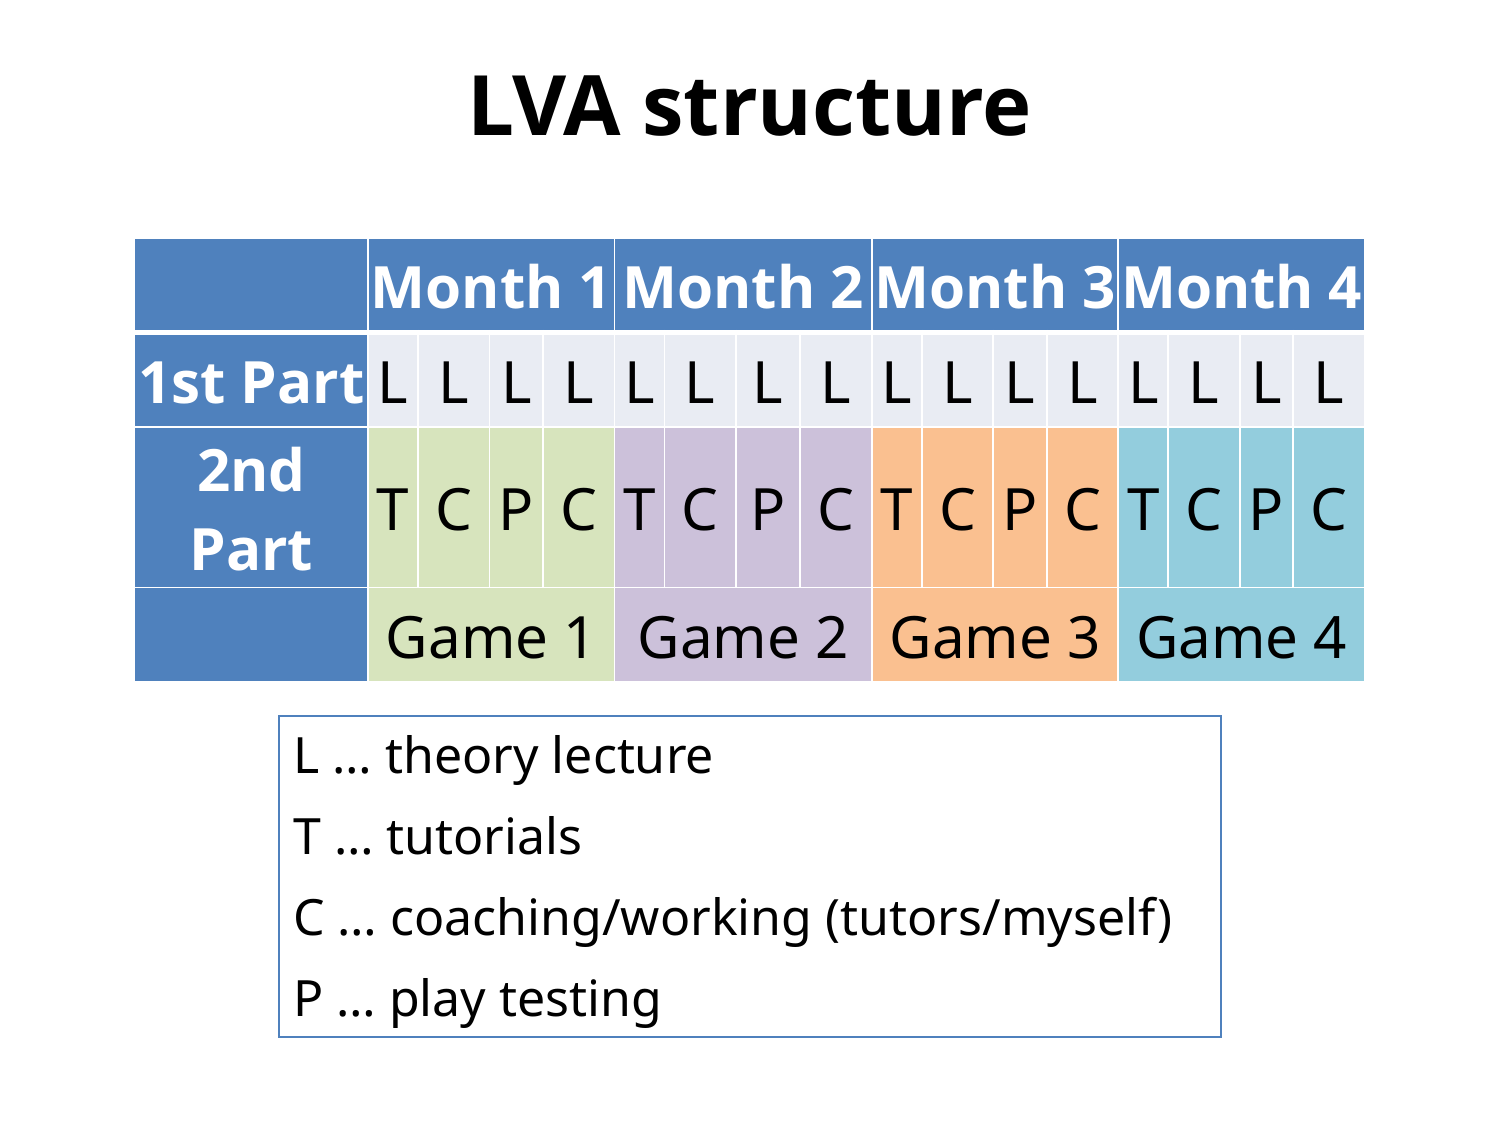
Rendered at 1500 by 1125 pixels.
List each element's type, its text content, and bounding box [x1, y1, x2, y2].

table_cell L [1048, 335, 1117, 426]
table_cell L [801, 335, 871, 426]
table_cell L [923, 335, 992, 426]
table_cell L [665, 335, 735, 426]
table_cell Game 2 [615, 588, 871, 681]
table_cell L [1169, 335, 1239, 426]
table_cell L [994, 335, 1046, 426]
table_cell C [665, 428, 735, 587]
table_cell C [544, 428, 614, 587]
table_cell C [923, 428, 992, 587]
table_cell L [1241, 335, 1292, 426]
table_cell Game 4 [1119, 588, 1364, 681]
table_cell C [1048, 428, 1117, 587]
table_cell L [369, 335, 417, 426]
table_cell L [544, 335, 614, 426]
table_cell [135, 588, 367, 681]
table_cell C [1294, 428, 1364, 587]
list L … theory lecture T … tutorials C … coaching/working (tutors/myself) P … play testing [278, 715, 1222, 1038]
table_cell T [1119, 428, 1167, 587]
table_cell C [1169, 428, 1239, 587]
title LVA structure [42, 47, 1458, 166]
table_header Month 3 [873, 239, 1117, 330]
table_cell T [615, 428, 664, 587]
table_cell C [801, 428, 871, 587]
table_cell L [737, 335, 799, 426]
table_cell T [369, 428, 417, 587]
table_header [135, 239, 367, 330]
table_cell L [873, 335, 921, 426]
table_cell P [994, 428, 1046, 587]
table_cell P [1241, 428, 1292, 587]
table_cell L [490, 335, 542, 426]
table_cell P [490, 428, 542, 587]
table_cell 1st Part [135, 335, 367, 426]
table_header Month 1 [369, 239, 614, 330]
table_cell L [1294, 335, 1364, 426]
table_cell P [737, 428, 799, 587]
table_cell L [419, 335, 489, 426]
table_cell L [615, 335, 664, 426]
table_cell C [419, 428, 489, 587]
table_cell Game 3 [873, 588, 1117, 681]
table_header Month 2 [615, 239, 871, 330]
table_cell 2nd Part [135, 428, 367, 587]
table_header Month 4 [1119, 239, 1364, 330]
table_cell Game 1 [369, 588, 614, 681]
table_cell T [873, 428, 921, 587]
table_cell L [1119, 335, 1167, 426]
